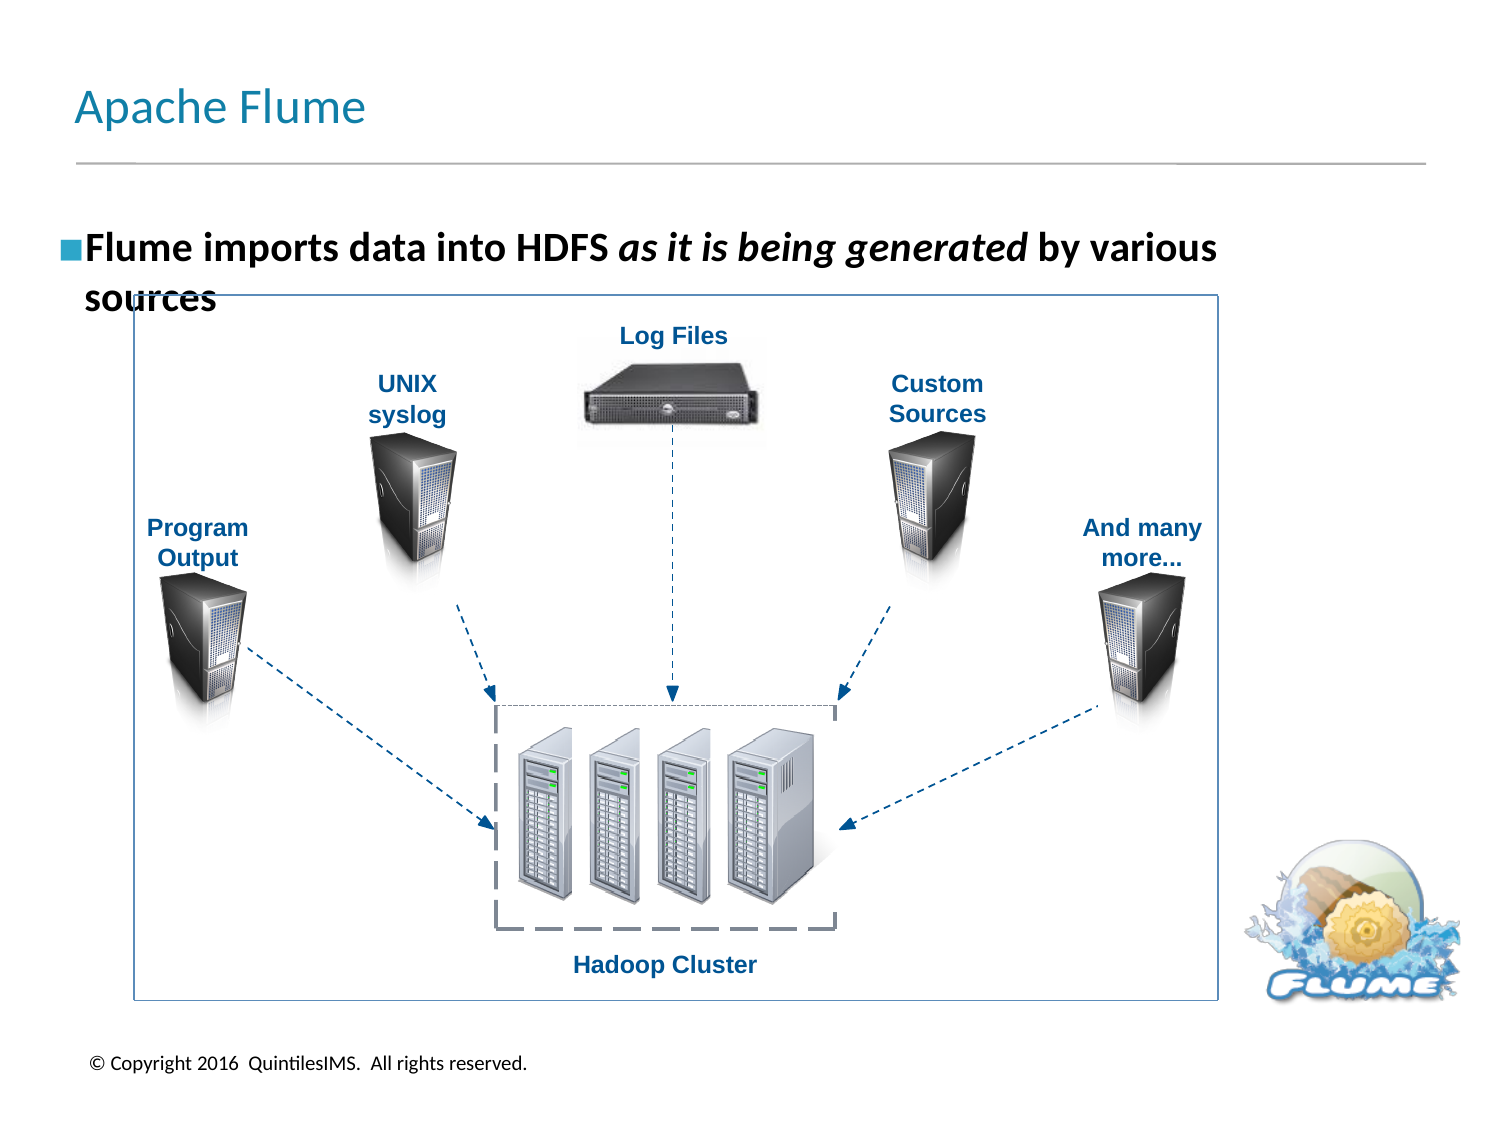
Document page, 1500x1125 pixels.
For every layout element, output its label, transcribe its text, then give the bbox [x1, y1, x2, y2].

text_box Log Files [619, 319, 729, 350]
text_box [888, 431, 976, 605]
text_box [484, 685, 495, 701]
text_box [159, 572, 247, 747]
text_box And many more... [1082, 511, 1203, 571]
text_box [478, 816, 494, 829]
title Apache Flume [72, 73, 1428, 262]
text_box [369, 432, 457, 606]
text_box [711, 722, 848, 912]
text_box [838, 684, 850, 700]
text_box Custom Sources [888, 368, 988, 428]
text_box [667, 686, 678, 701]
text_box [1243, 812, 1461, 1030]
text_box [1098, 572, 1186, 747]
text_box UNIX syslog [368, 368, 448, 429]
text_box Program Output [146, 511, 250, 571]
text_box Hadoop Cluster [573, 949, 759, 979]
footer © Copyright 2016 QuintilesIMS. All rights reserved. [86, 1049, 1198, 1125]
text_box [502, 721, 572, 908]
text_box Flume imports data into HDFS as it is being generated by various sources [55, 220, 1339, 321]
text_box [839, 818, 856, 830]
text_box [573, 722, 639, 912]
text_box [641, 722, 710, 912]
text_box [577, 337, 767, 451]
